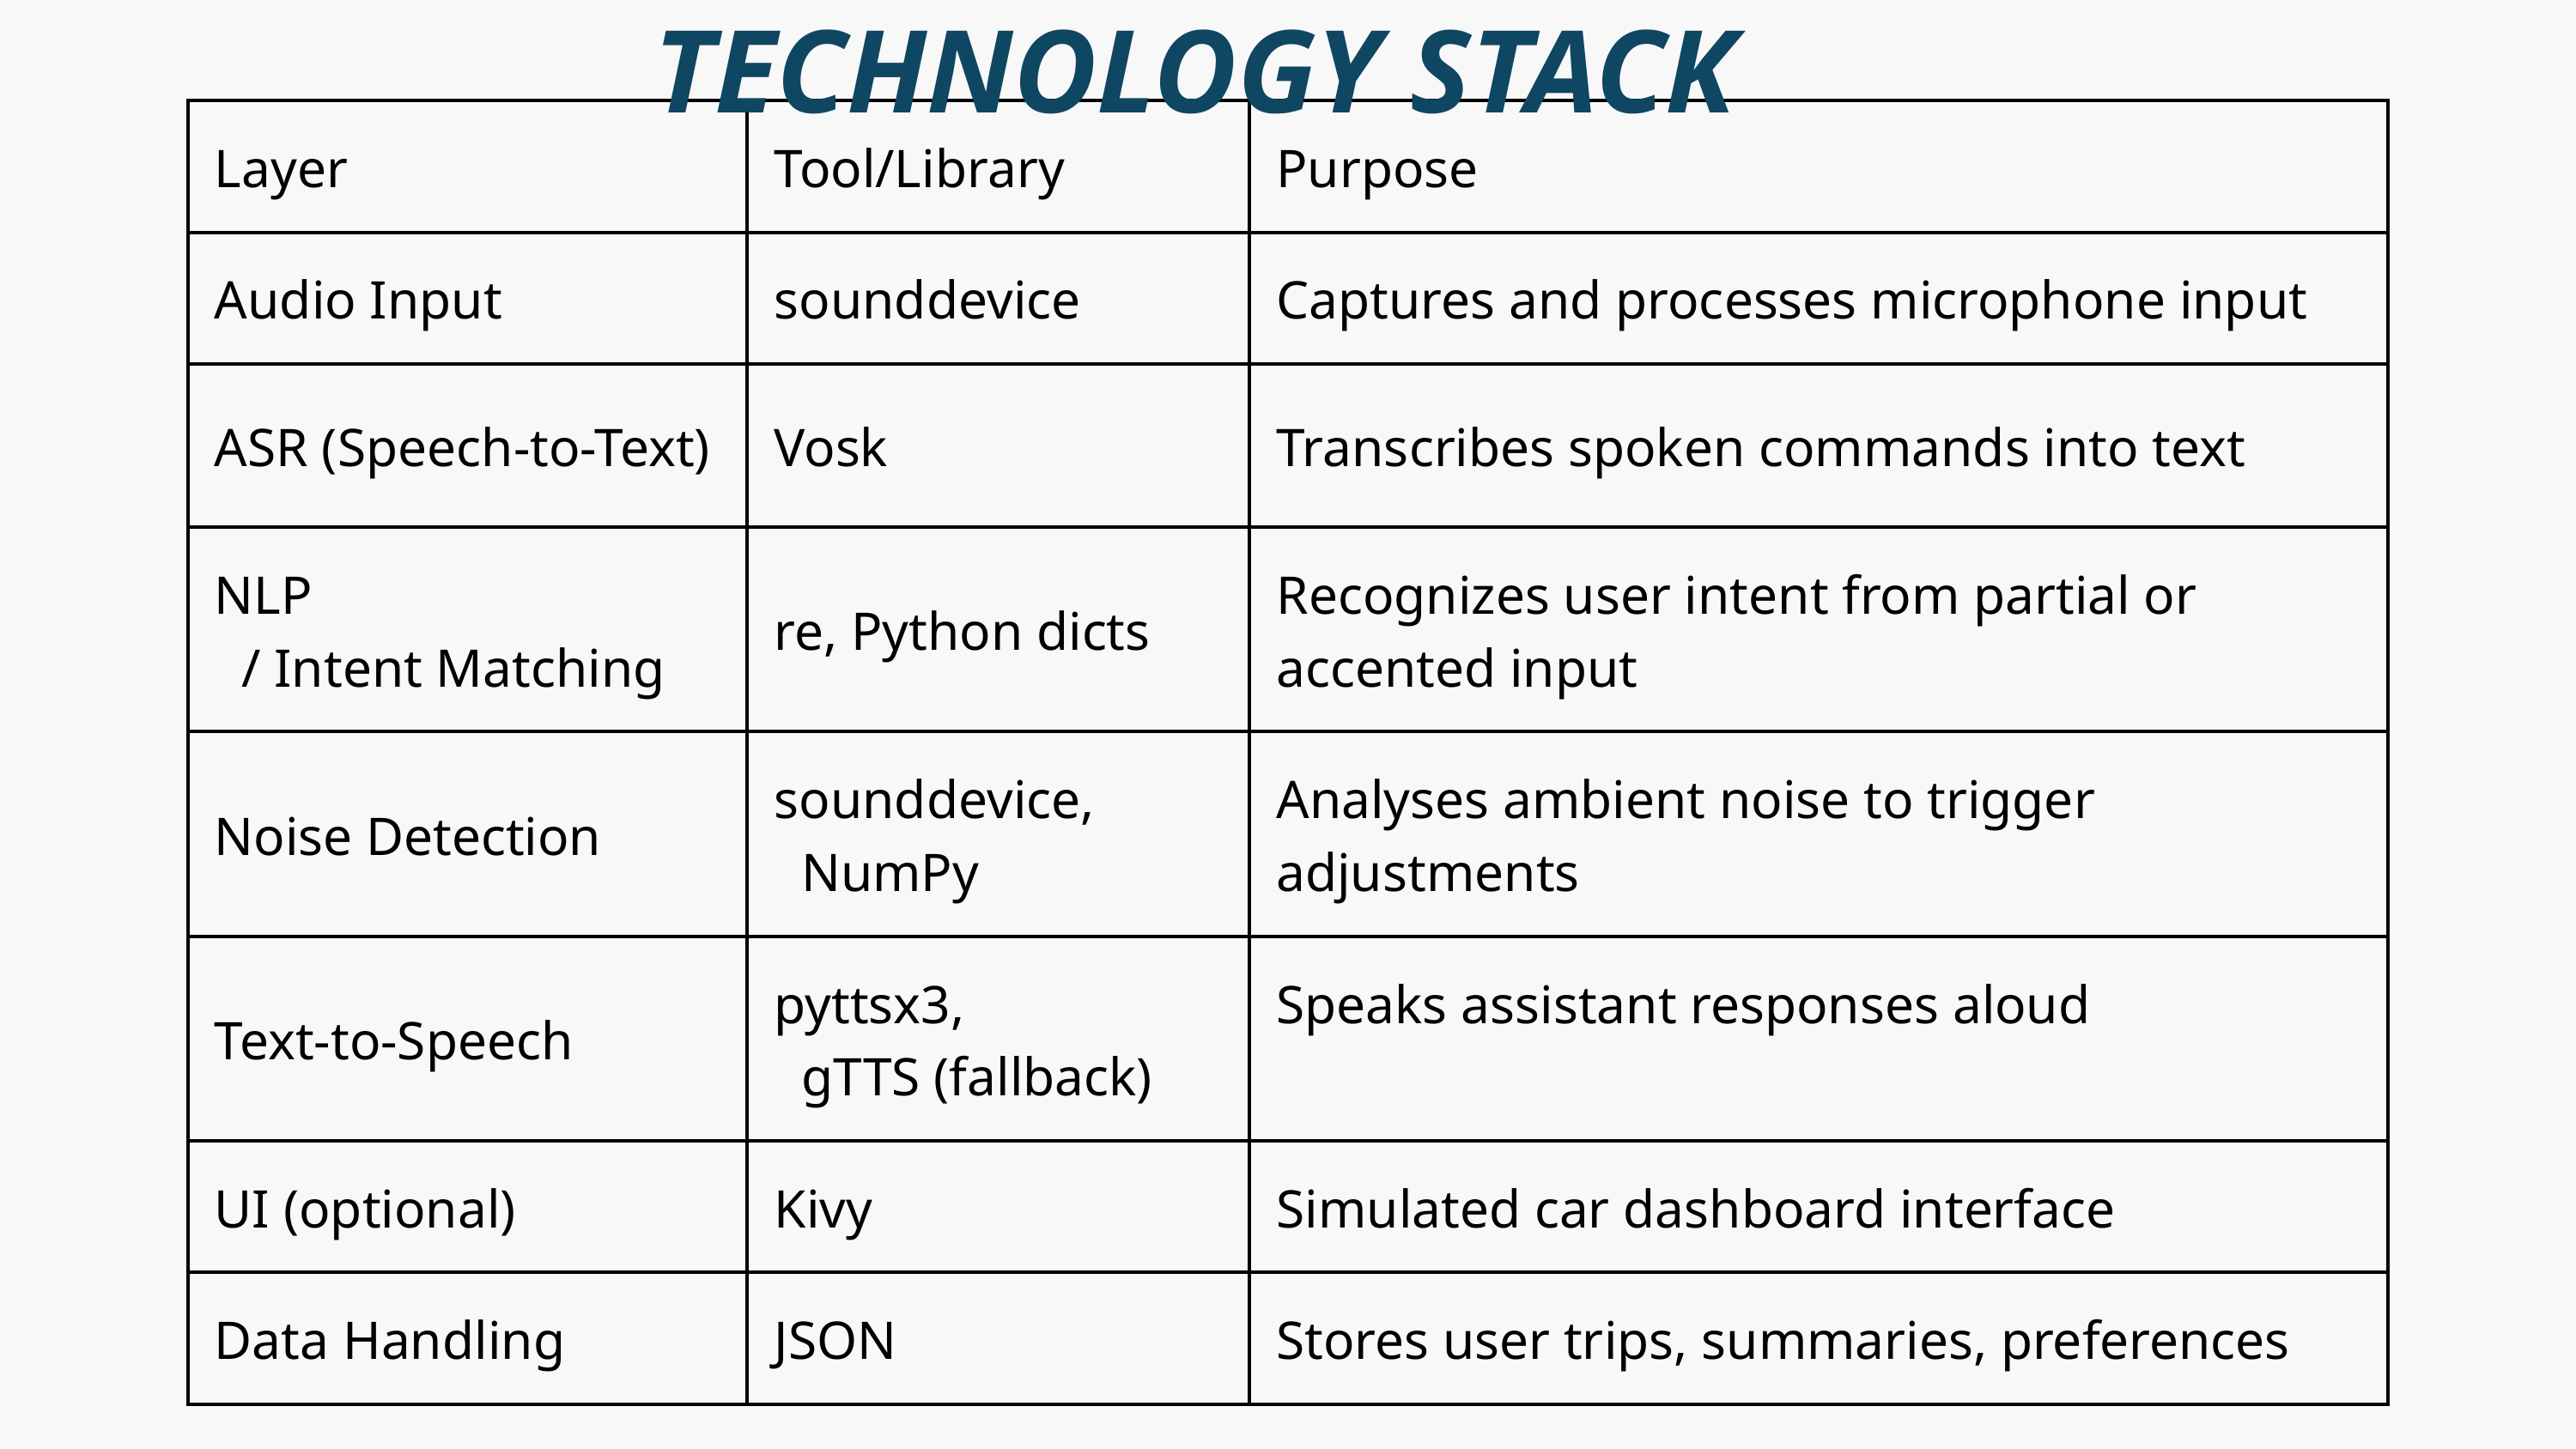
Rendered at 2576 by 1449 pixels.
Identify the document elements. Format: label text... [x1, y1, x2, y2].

table_cell sounddevice, NumPy [749, 733, 1248, 935]
table_cell NLP / Intent Matching [190, 529, 745, 730]
table_cell pyttsx3, gTTS (fallback) [749, 938, 1248, 1139]
text_box TECHNOLOGY STACK [653, 0, 2576, 136]
table_cell re, Python dicts [749, 529, 1248, 730]
table_header Layer [190, 102, 745, 231]
table_cell sounddevice [749, 234, 1248, 362]
table_cell Analyses ambient noise to trigger adjustments [1251, 733, 2386, 935]
table_cell Audio Input [190, 234, 745, 362]
table_cell Transcribes spoken commands into text [1251, 366, 2386, 525]
table_cell Kivy [749, 1143, 1248, 1270]
table_cell UI (optional) [190, 1143, 745, 1270]
table_cell Recognizes user intent from partial or accented input [1251, 529, 2386, 730]
table_header Tool/Library [749, 136, 1248, 231]
table_cell Captures and processes microphone input [1251, 234, 2386, 362]
table_cell Vosk [749, 366, 1248, 525]
table_cell Stores user trips, summaries, preferences [1251, 1274, 2386, 1403]
table_cell Simulated car dashboard interface [1251, 1143, 2386, 1270]
table_cell Noise Detection [190, 733, 745, 935]
table_cell JSON [749, 1274, 1248, 1403]
table_cell Text-to-Speech [190, 938, 745, 1139]
table_cell Speaks assistant responses aloud [1251, 938, 2386, 1139]
table_header Purpose [1251, 136, 2386, 231]
table_cell Data Handling [190, 1274, 745, 1403]
table_cell ASR (Speech-to-Text) [190, 366, 745, 525]
